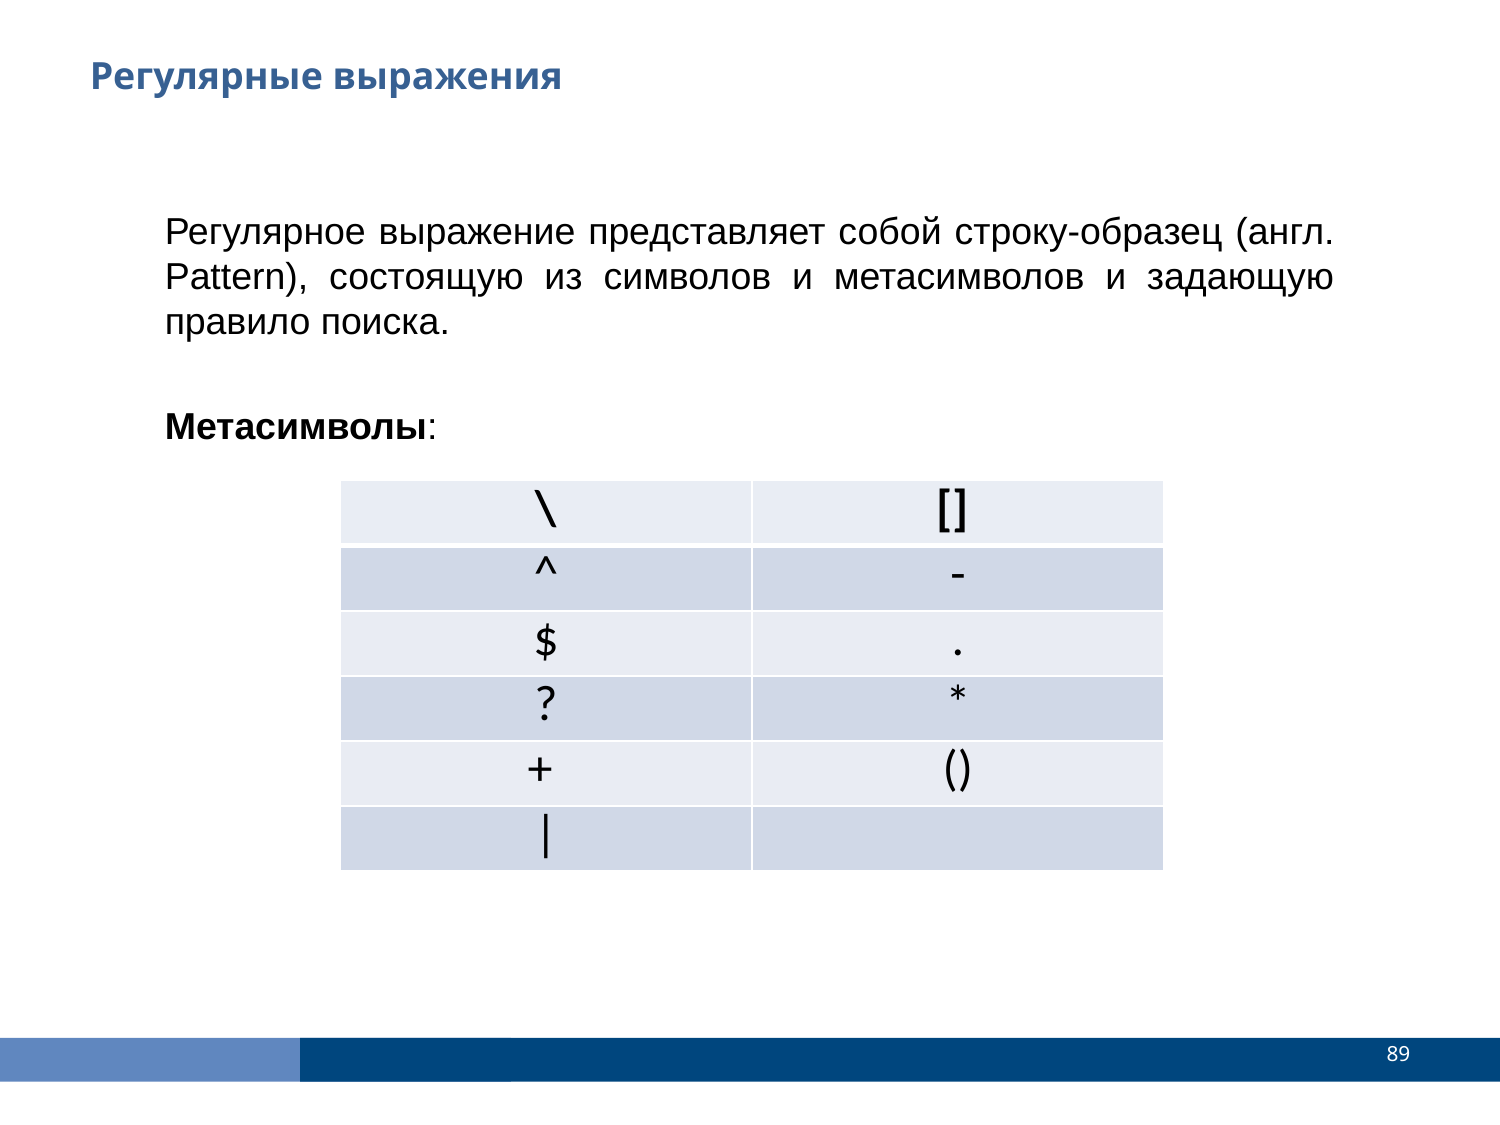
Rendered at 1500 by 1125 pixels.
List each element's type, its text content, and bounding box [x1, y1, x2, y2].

table_cell ^ [341, 548, 751, 610]
table_cell | [341, 807, 751, 870]
table_cell + [341, 742, 751, 805]
table_header \ [341, 481, 751, 543]
text_box Регулярные выражения [75, 45, 1425, 163]
table_cell [753, 807, 1163, 870]
table_cell () [753, 742, 1163, 805]
text_box <number> [1262, 1025, 1425, 1085]
table_cell - [753, 548, 1163, 610]
table_header [] [753, 481, 1163, 543]
table_cell $ [341, 612, 751, 675]
table_cell . [753, 612, 1163, 675]
table_cell * [753, 677, 1163, 740]
table_cell ? [341, 677, 751, 740]
text_box Регулярное выражение представляет собой строку-образец (англ. Pattern), состоящую из символов и метасимволов и задающую правило поиска. Метасимволы: [150, 199, 1350, 988]
